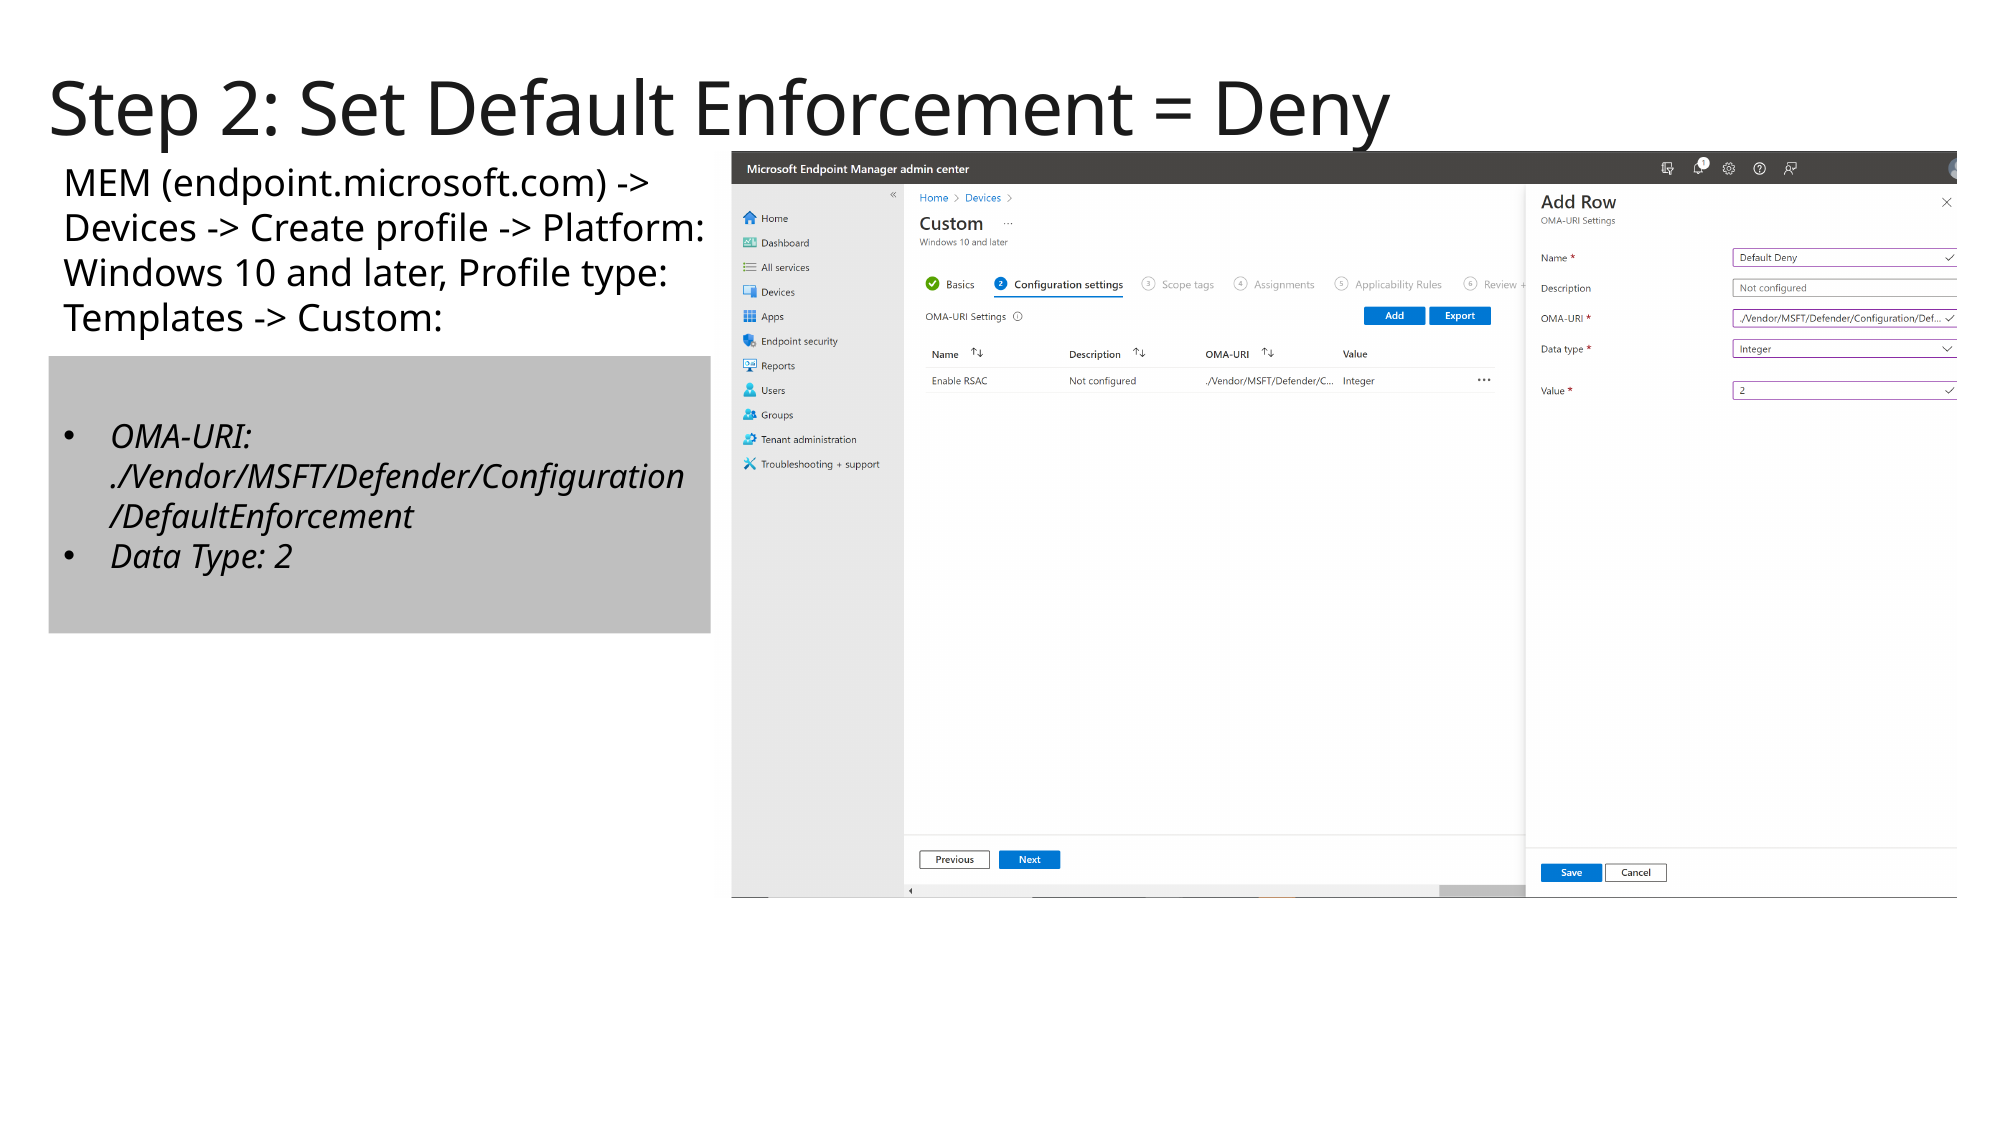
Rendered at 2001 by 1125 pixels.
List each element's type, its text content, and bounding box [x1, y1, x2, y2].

text_box MEM (endpoint.microsoft.com) -> Devices -> Create profile -> Platform: Windows 10 and later, Profile type: Templates -> Custom: [48, 151, 714, 347]
picture [714, 151, 1957, 898]
text_box OMA-URI: ./Vendor/MSFT/Defender/Configuration/DefaultEnforcement Data Type: 2 [48, 355, 712, 634]
text_box Step 2: Set Default Enforcement = Deny [48, 60, 1910, 151]
